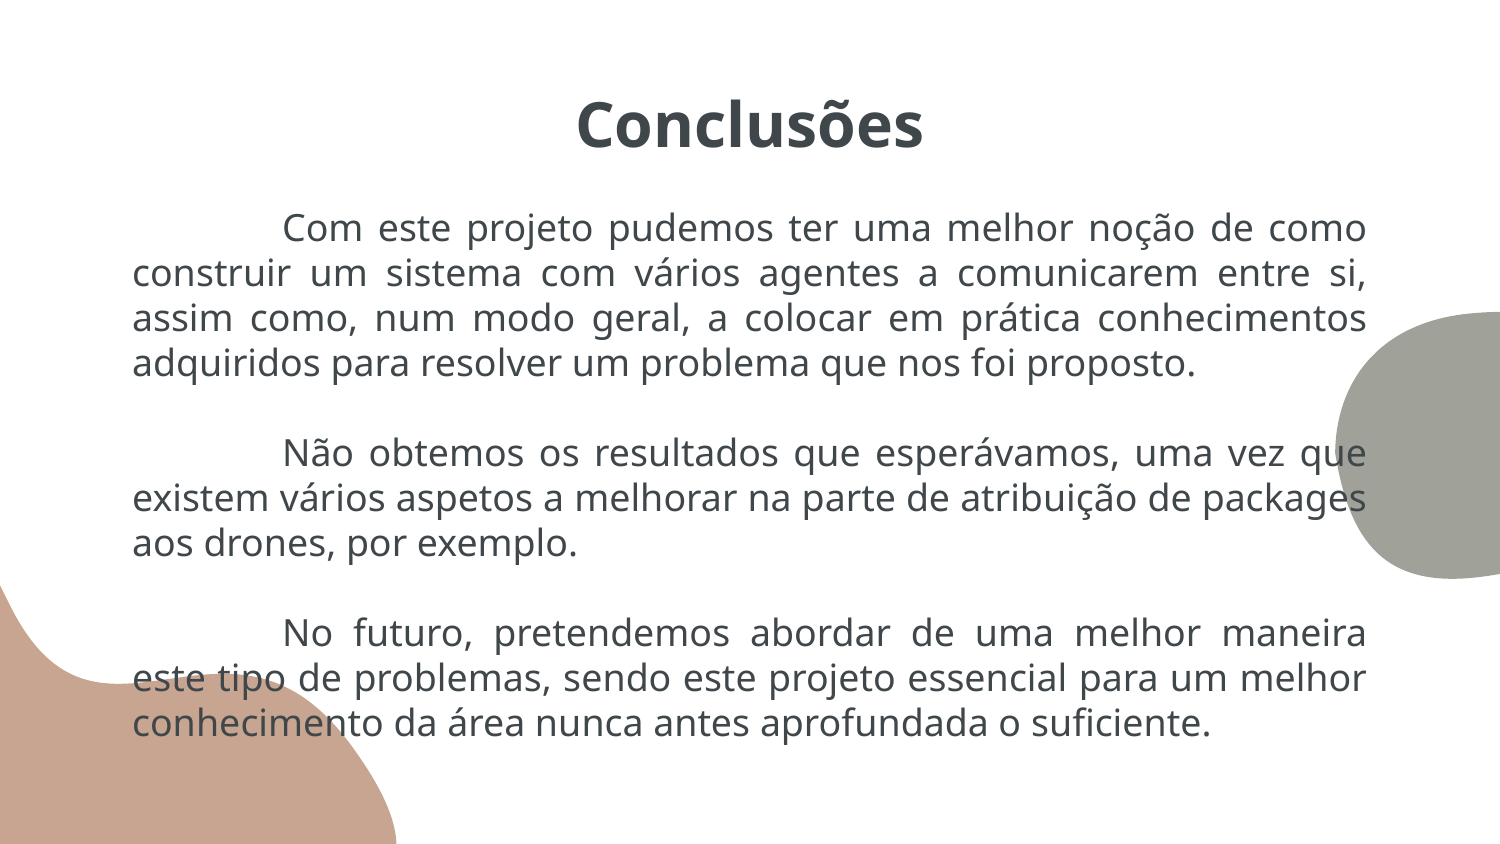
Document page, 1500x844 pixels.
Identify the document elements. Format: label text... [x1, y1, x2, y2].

title Conclusões [116, 85, 1383, 175]
list Com este projeto pudemos ter uma melhor noção de como construir um sistema com vários agentes a comunicarem entre si, assim como, num modo geral, a colocar em prática conhecimentos adquiridos para resolver um problema que nos foi proposto. Não obtemos os resultados que esperávamos, uma vez que existem vários aspetos a melhorar na parte de atribuição de packages aos drones, por exemplo. No futuro, pretendemos abordar de uma melhor maneira este tipo de problemas, sendo este projeto essencial para um melhor conhecimento da área nunca antes aprofundada o suficiente. [116, 189, 1383, 750]
